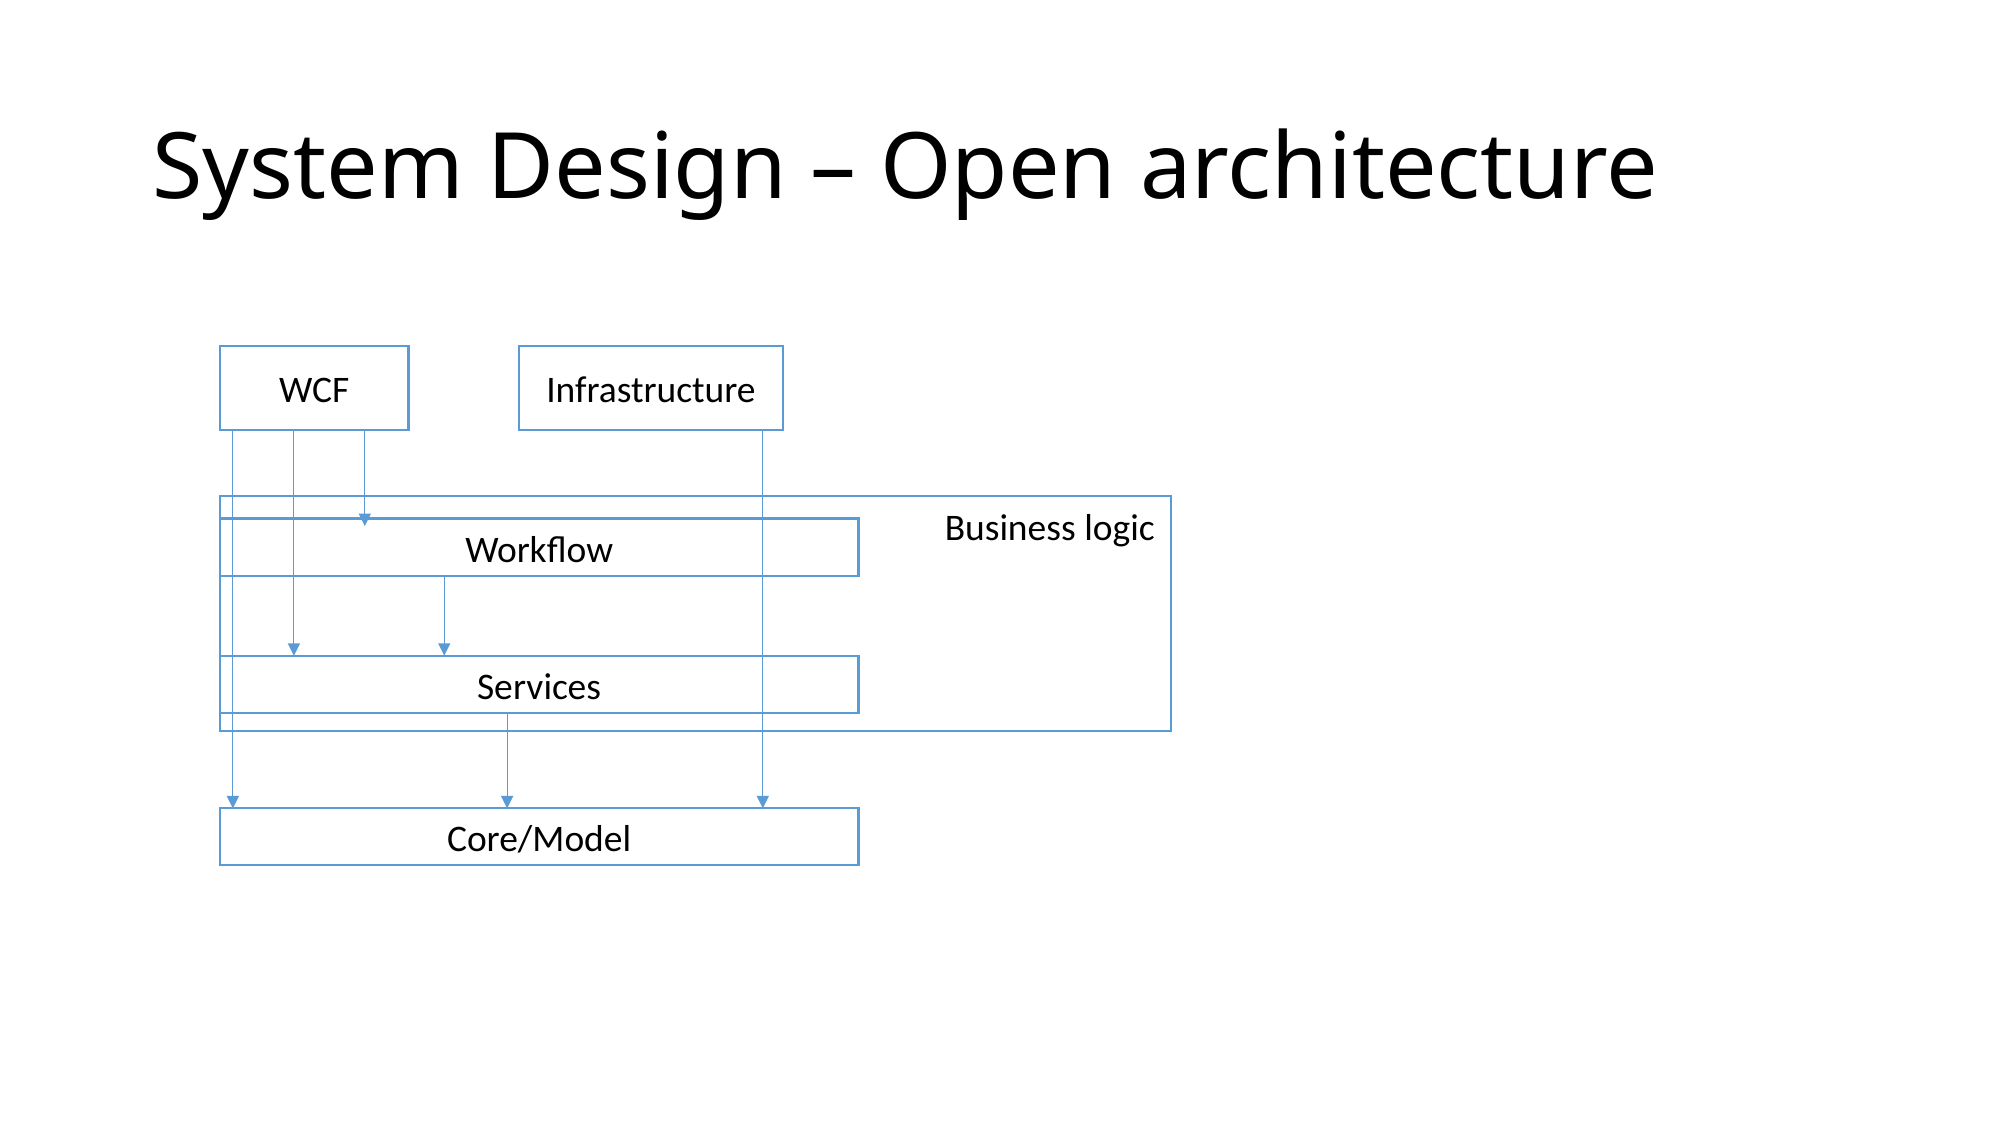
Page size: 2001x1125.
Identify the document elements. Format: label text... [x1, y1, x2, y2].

text_box Services [763, 655, 860, 714]
text_box Workflow [294, 517, 762, 577]
text_box [294, 577, 444, 655]
text_box [508, 714, 762, 732]
title System Design – Open architecture [137, 59, 1863, 278]
text_box Infrastructure [518, 345, 784, 431]
text_box Workflow [233, 517, 293, 577]
text_box [219, 495, 232, 517]
text_box [233, 714, 507, 732]
text_box [219, 714, 232, 732]
text_box [445, 577, 762, 655]
text_box Core/Model [219, 807, 860, 866]
text_box Workflow [763, 517, 860, 577]
text_box [294, 495, 364, 517]
text_box Services [219, 655, 232, 714]
text_box Workflow [219, 517, 232, 577]
text_box [219, 577, 232, 655]
text_box WCF [219, 345, 410, 431]
text_box [763, 495, 1172, 732]
text_box [233, 577, 293, 655]
text_box Services [233, 655, 762, 714]
text_box Business logic [930, 495, 1171, 556]
text_box [233, 495, 293, 517]
text_box [365, 495, 762, 517]
